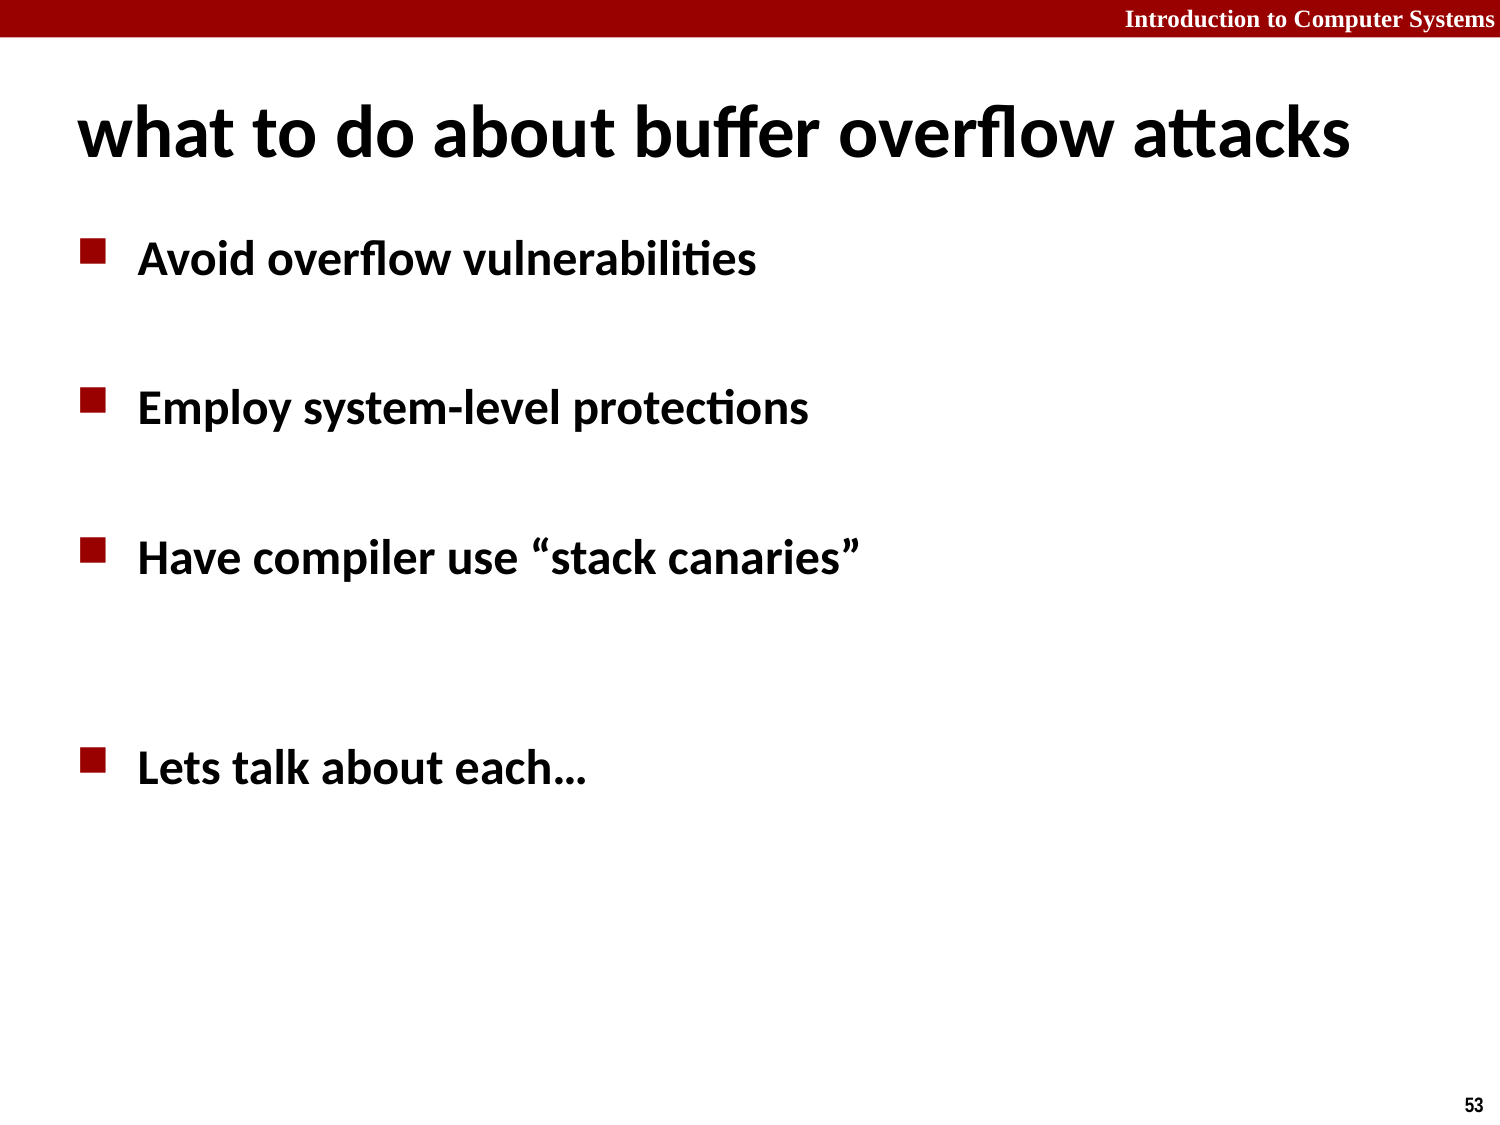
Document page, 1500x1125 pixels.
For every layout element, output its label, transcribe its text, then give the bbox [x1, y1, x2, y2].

title what to do about buffer overflow attacks [62, 80, 1500, 176]
list Avoid overflow vulnerabilities Employ system-level protections Have compiler use “stack canaries” Lets talk about each… [66, 217, 1426, 1113]
